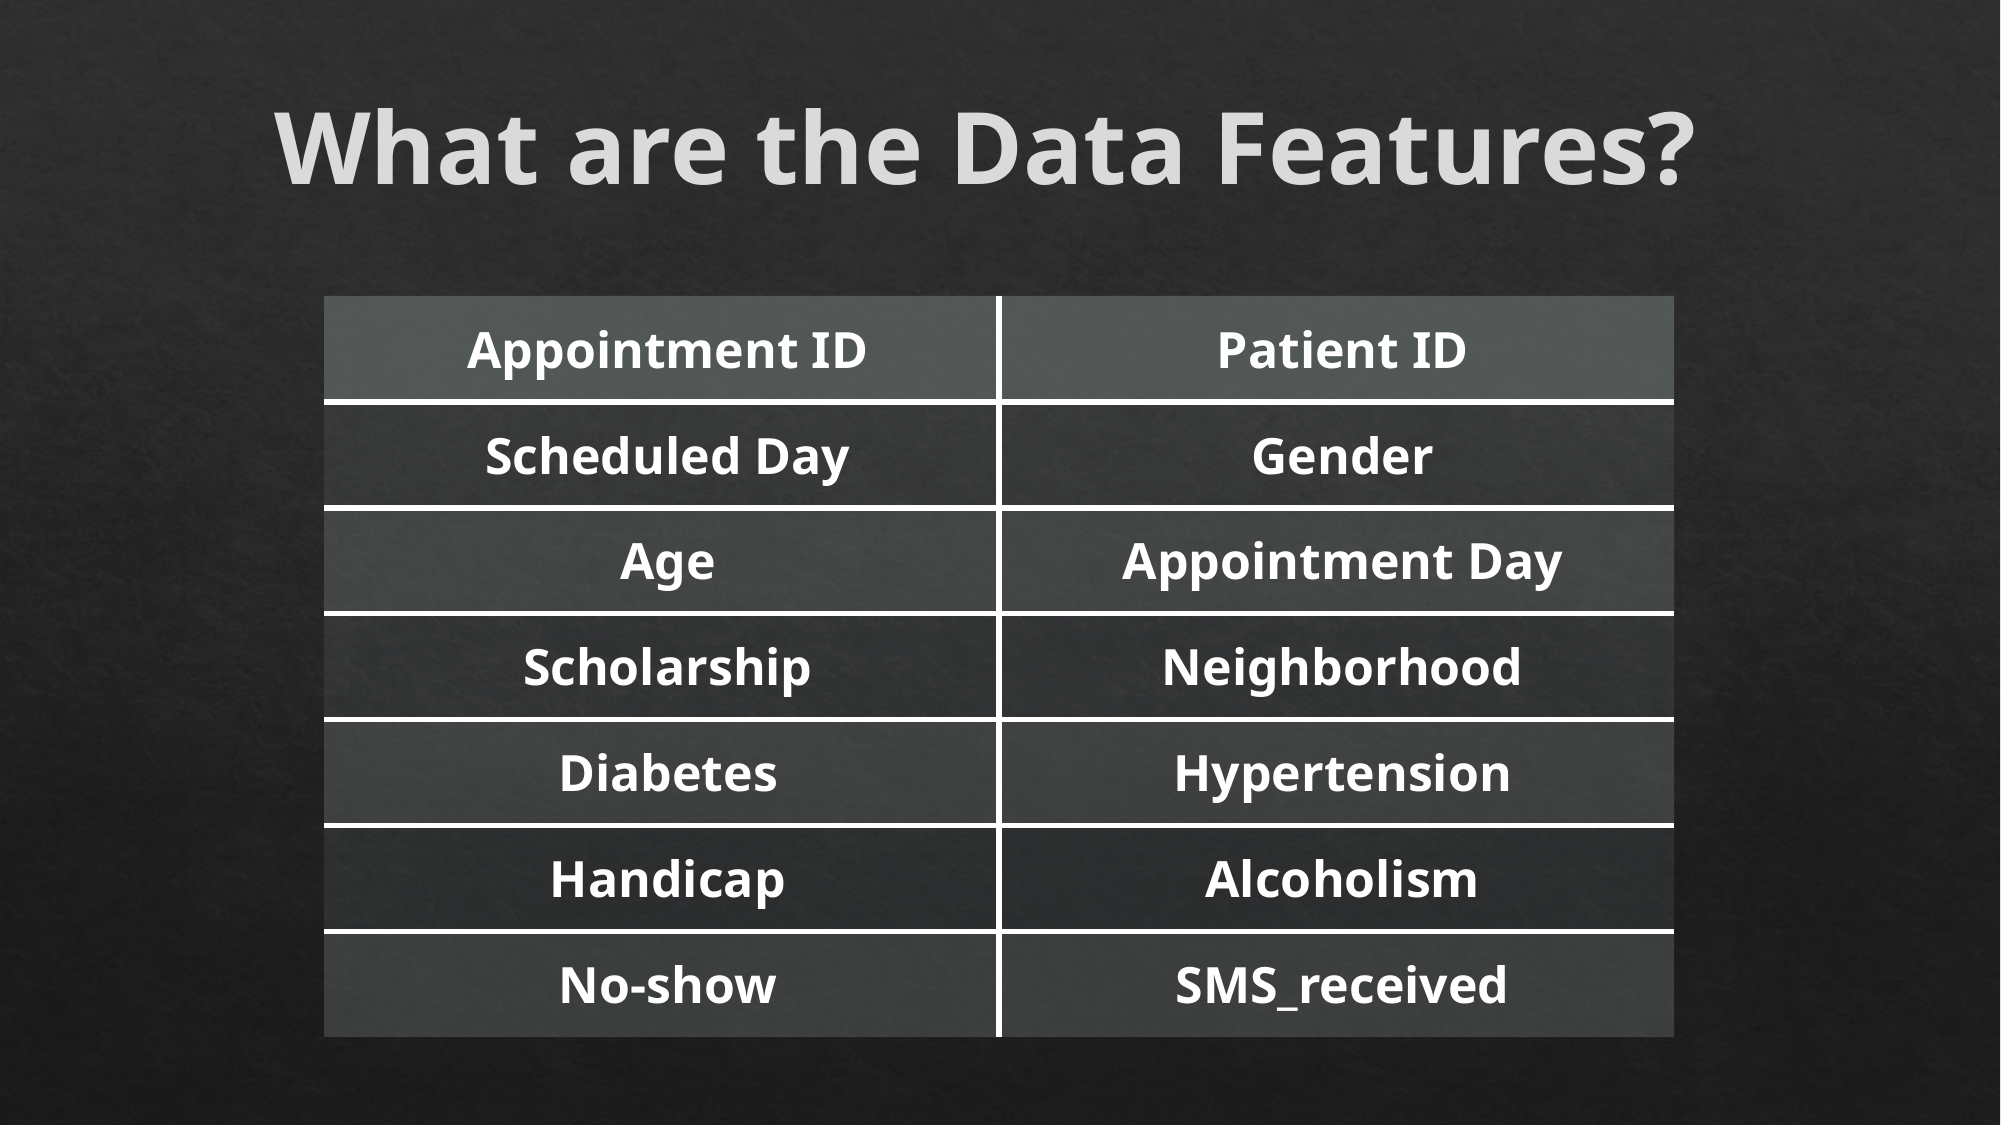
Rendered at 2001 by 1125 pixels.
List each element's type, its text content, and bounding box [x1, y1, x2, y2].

table_cell Scholarship [324, 616, 996, 717]
table_cell Handicap [324, 828, 996, 929]
table_cell Age [324, 511, 996, 611]
table_cell No-show [324, 934, 996, 1037]
table_header Appointment ID [324, 296, 996, 399]
table_cell Gender [1002, 405, 1674, 505]
table_cell Appointment Day [1002, 511, 1674, 611]
table_header Patient ID [1002, 296, 1674, 399]
table_cell Scheduled Day [324, 405, 996, 505]
table_cell Diabetes [324, 722, 996, 823]
table_cell SMS_received [1002, 934, 1674, 1037]
table_cell Alcoholism [1002, 828, 1674, 929]
table_cell Hypertension [1002, 722, 1674, 823]
table_cell Neighborhood [1002, 616, 1674, 717]
text_box What are the Data Features? [224, 35, 1774, 214]
